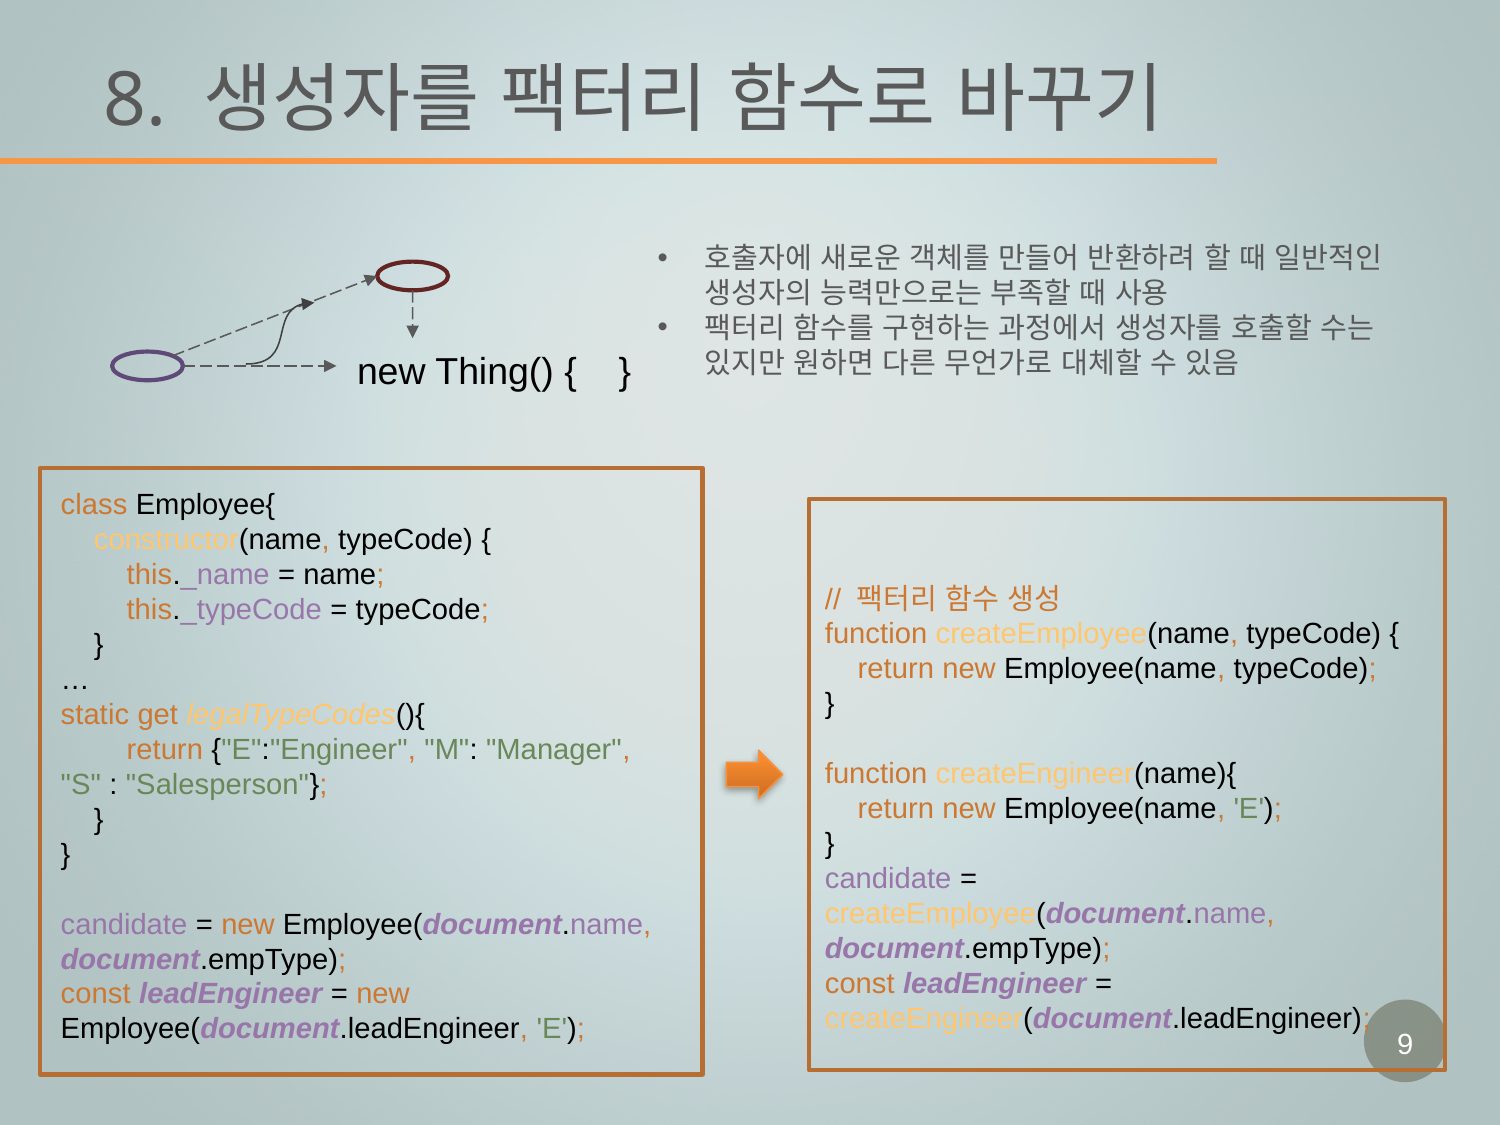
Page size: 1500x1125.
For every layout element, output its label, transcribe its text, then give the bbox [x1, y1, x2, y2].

subtitle 호출자에 새로운 객체를 만들어 반환하려 할 때 일반적인 생성자의 능력만으로는 부족할 때 사용 팩터리 함수를 구현하는 과정에서 생성자를 호출할 수는 있지만 원하면 다른 무언가로 대체할 수 있음 [642, 210, 1425, 408]
title 8. 생성자를 팩터리 함수로 바꾸기 [88, 42, 1500, 149]
text_box [725, 749, 784, 800]
text_box new Thing() { } [342, 339, 650, 400]
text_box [249, 298, 311, 368]
text_box // 팩터리 함수 생성 function createEmployee(name, typeCode) { return new Employee(name, typeCode); } function createEngineer(name){ return new Employee(name, 'E'); } candidate = createEmployee(document.name, document.empType); const leadEngineer = createEngineer(document.leadEngineer); [809, 572, 1446, 1042]
text_box [110, 349, 185, 383]
text_box [38, 466, 705, 1077]
picture [0, 0, 1500, 1125]
text_box class Employee{ constructor(name, typeCode) { this._name = name; this._typeCode = typeCode; } … static get legalTypeCodes(){ return {"E":"Engineer", "M": "Manager", "S" : "Salesperson"}; } } candidate = new Employee(document.name, document.empType); const leadEngineer = new Employee(document.leadEngineer, 'E'); [45, 478, 709, 1088]
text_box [172, 275, 378, 356]
text_box [375, 259, 451, 293]
text_box [807, 497, 1447, 1072]
